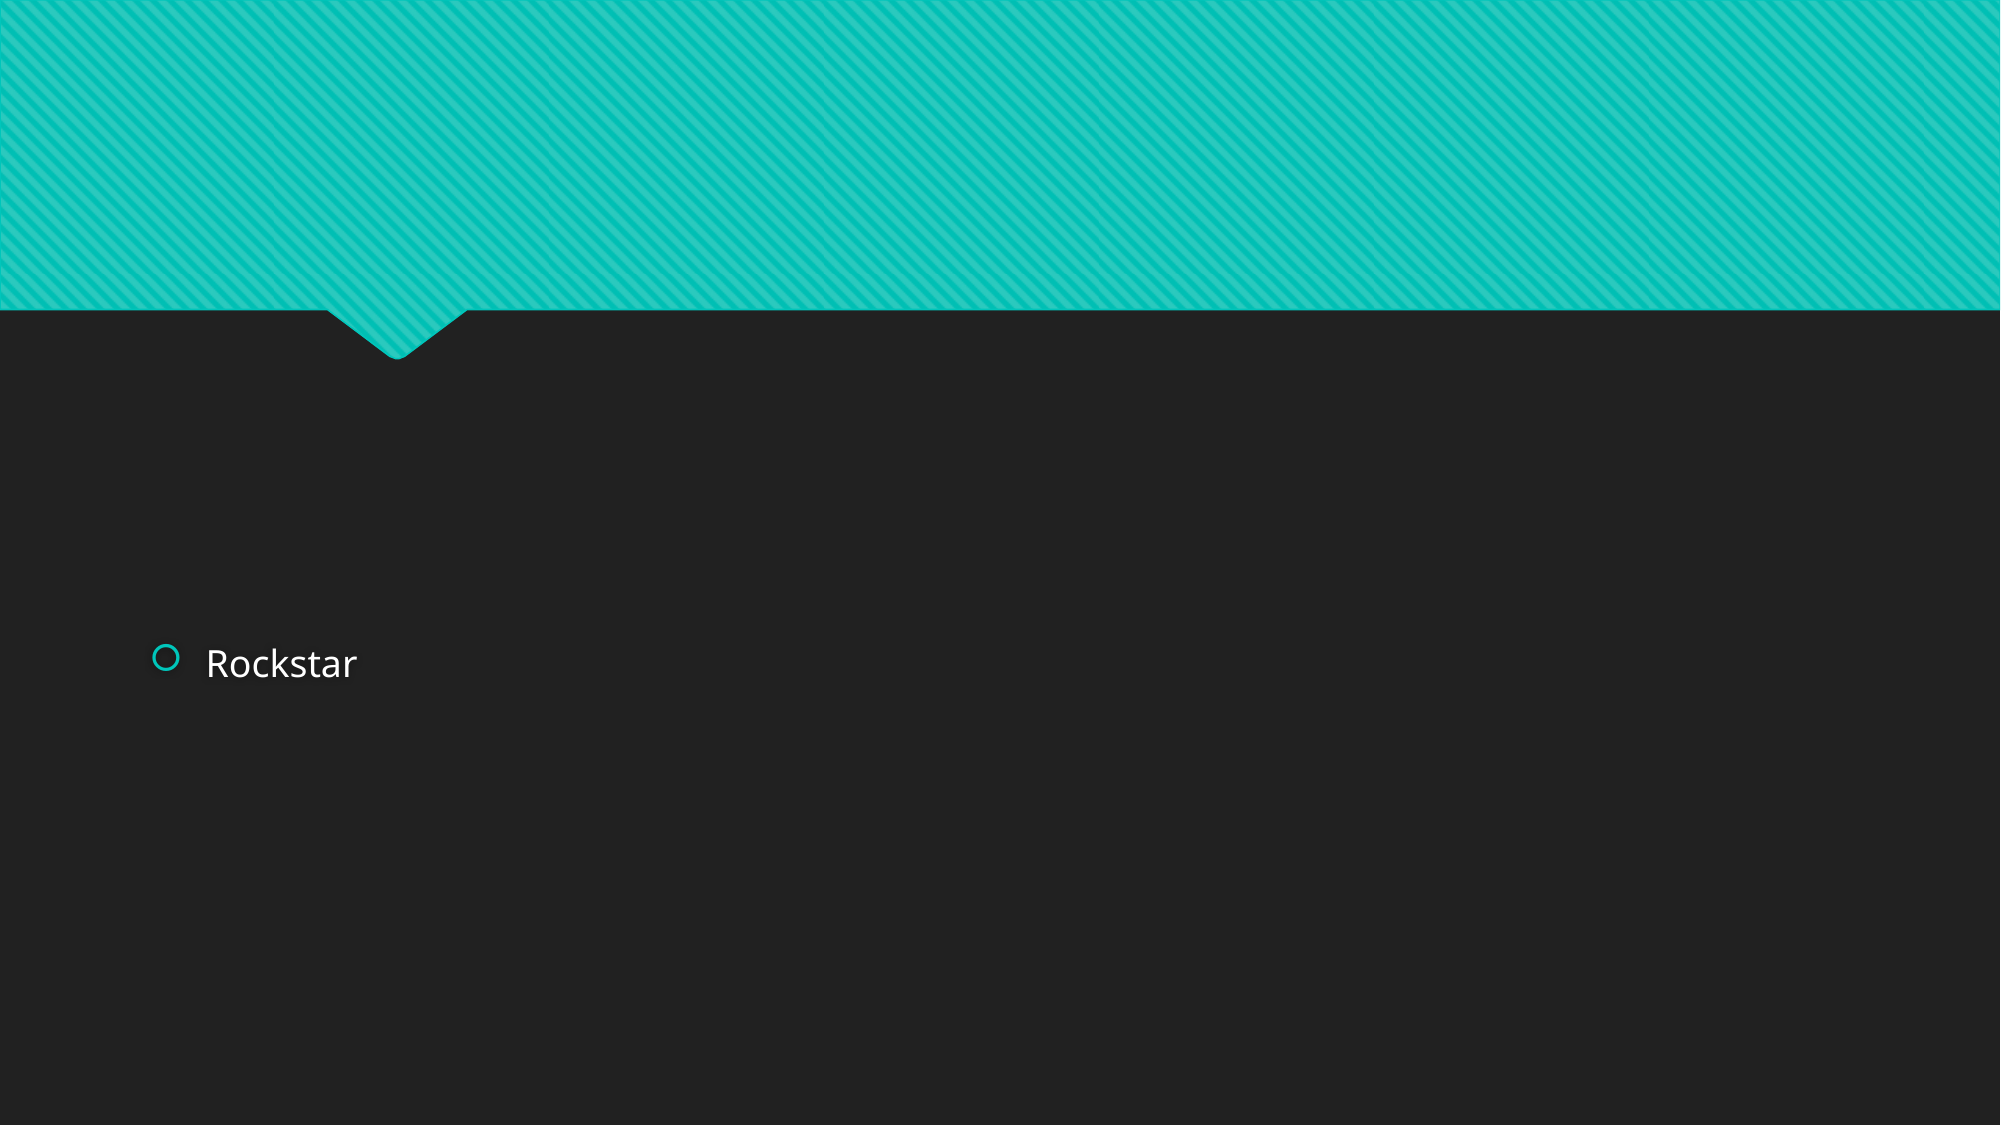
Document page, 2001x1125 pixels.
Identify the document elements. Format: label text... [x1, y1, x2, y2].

list Rockstar [134, 364, 1866, 962]
